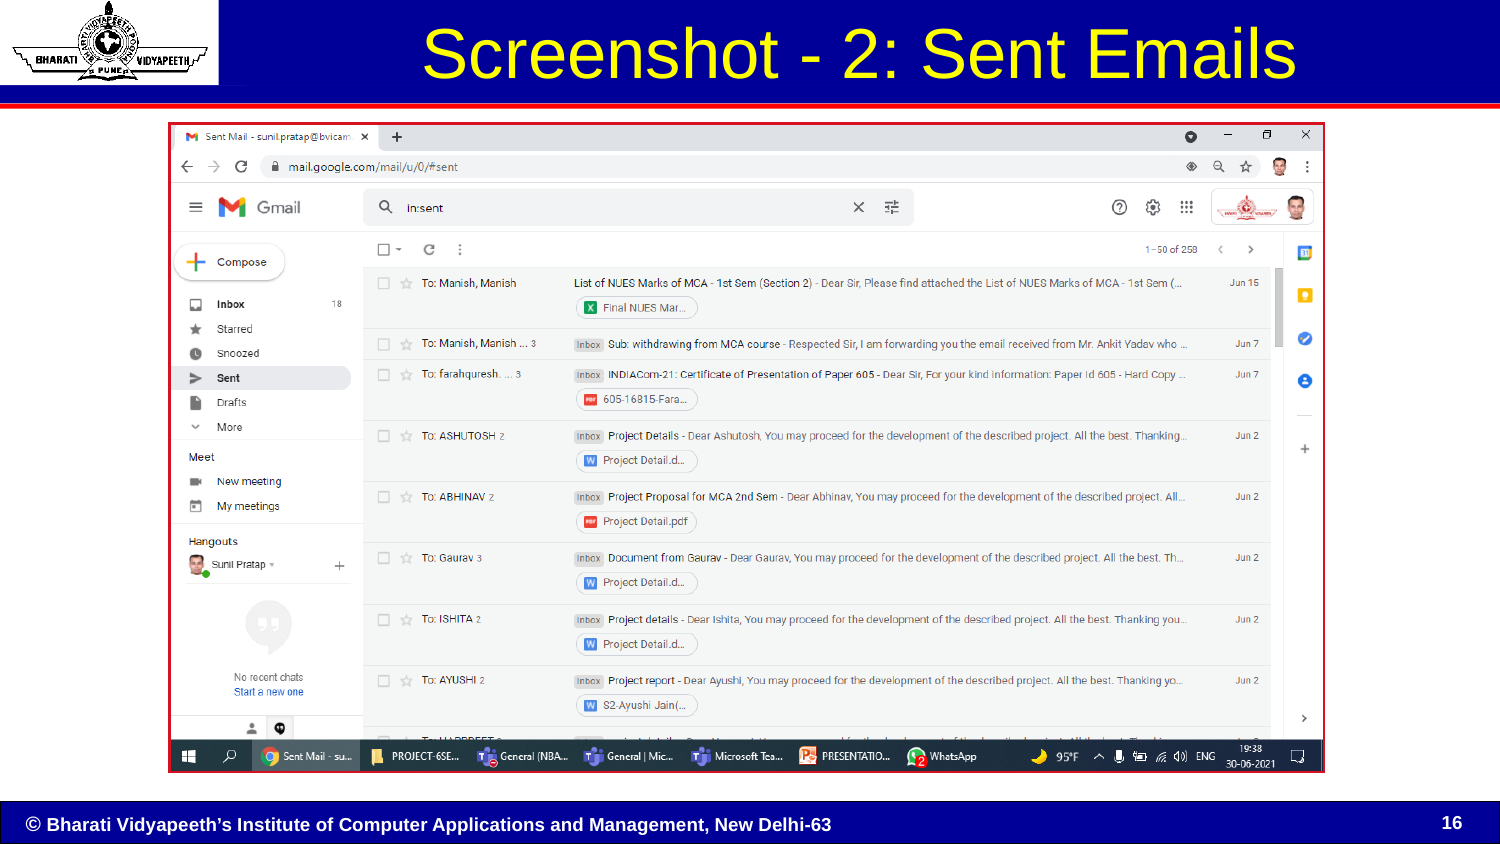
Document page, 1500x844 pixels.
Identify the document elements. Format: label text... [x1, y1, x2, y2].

picture [168, 122, 1326, 773]
picture [12, 1, 208, 81]
title Screenshot - 2: Sent Emails [233, 1, 1488, 83]
